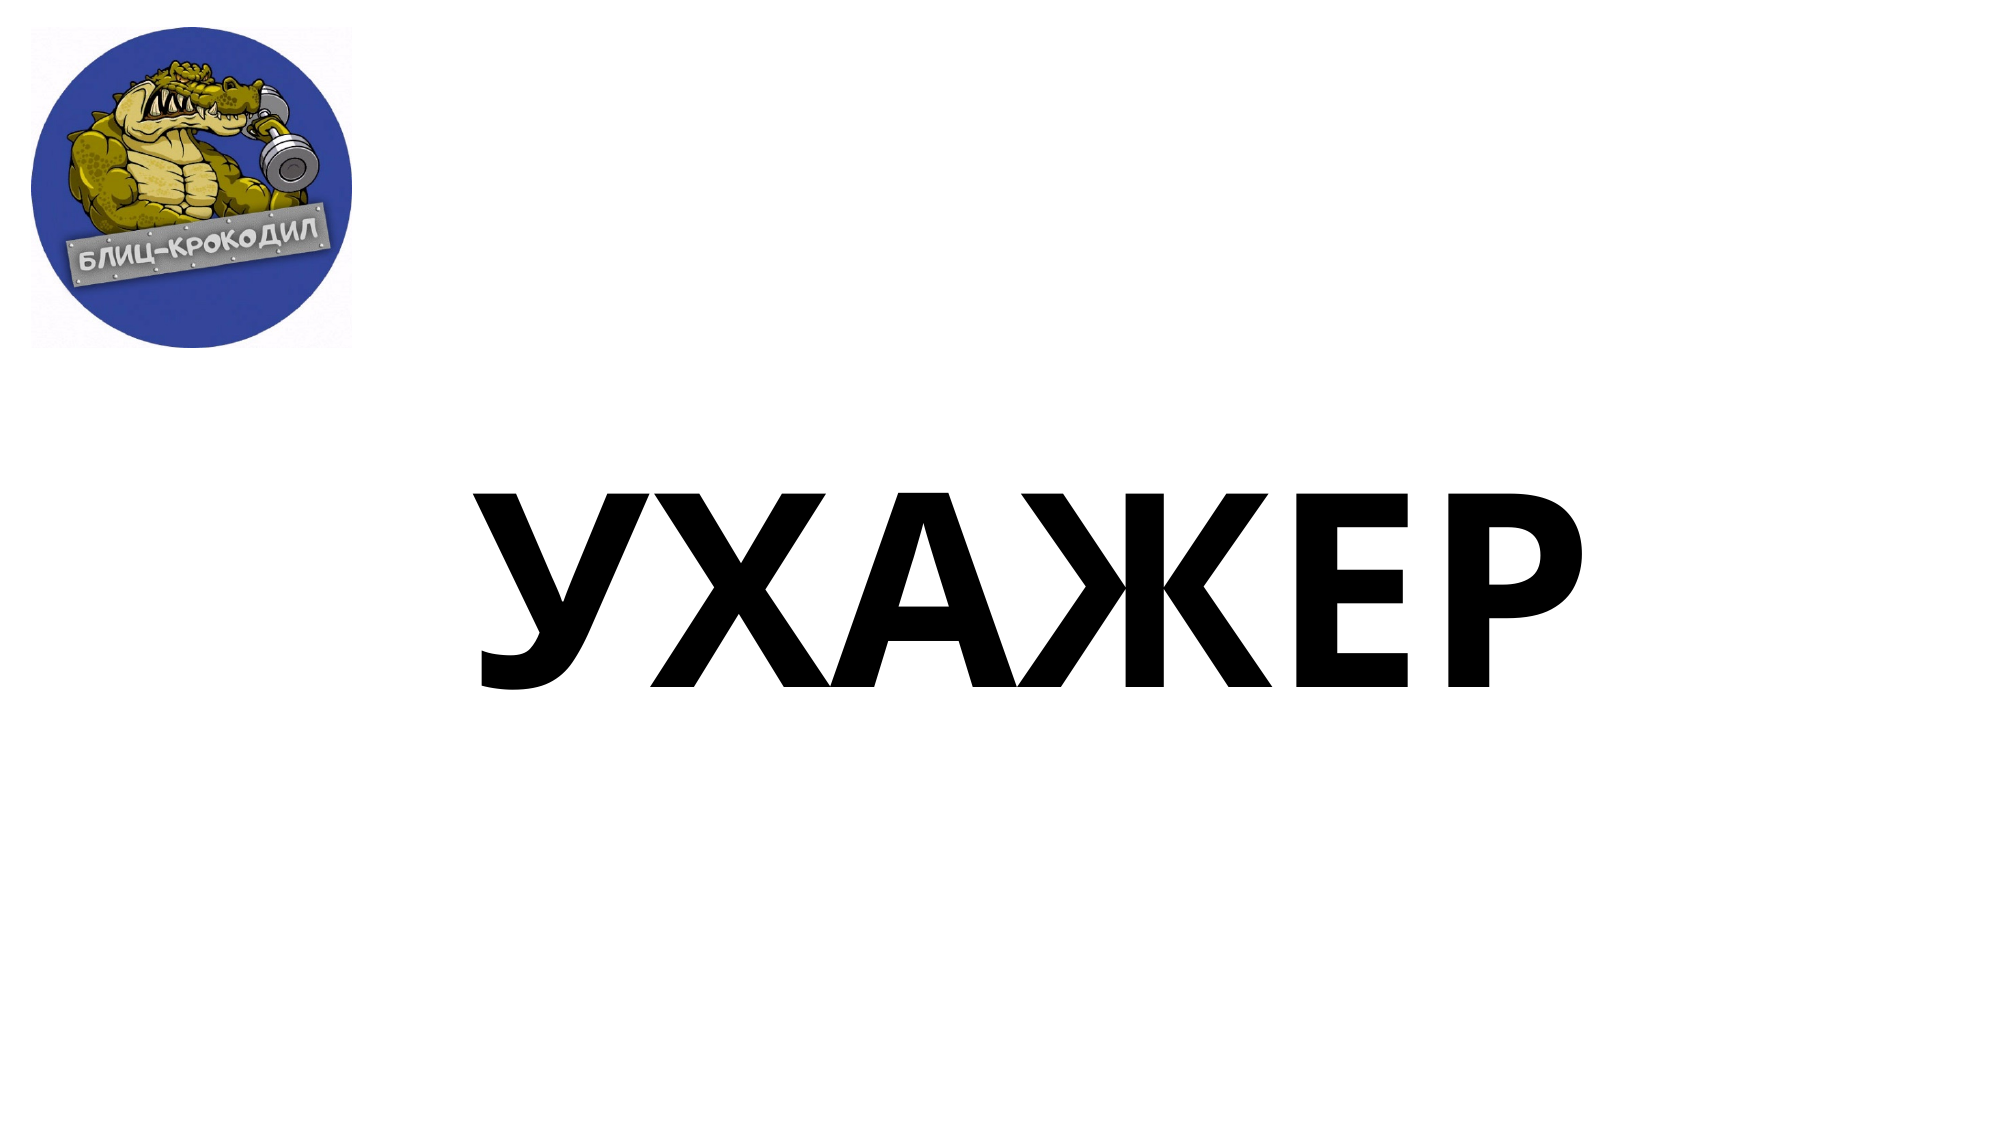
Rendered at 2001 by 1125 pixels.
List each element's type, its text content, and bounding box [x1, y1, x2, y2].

title УХАЖЕР [282, 361, 1783, 754]
picture [31, 27, 352, 348]
